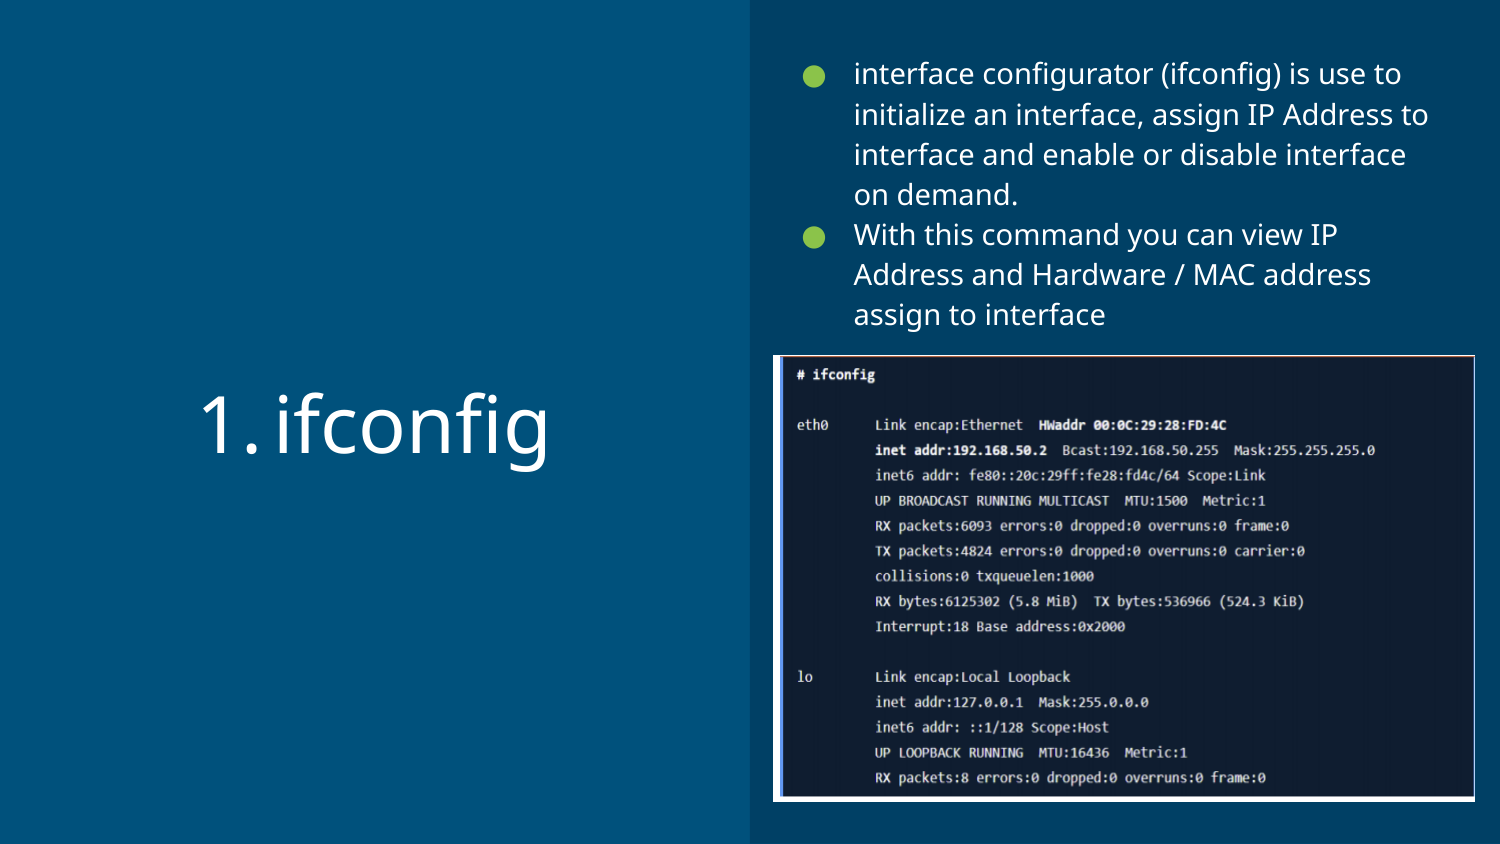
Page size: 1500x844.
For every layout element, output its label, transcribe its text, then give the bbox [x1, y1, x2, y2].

title ifconfig [43, 298, 708, 546]
list interface configurator (ifconfig) is use to initialize an interface, assign IP Address to interface and enable or disable interface on demand. With this command you can view IP Address and Hardware / MAC address assign to interface [763, 14, 1456, 810]
picture [773, 355, 1475, 802]
